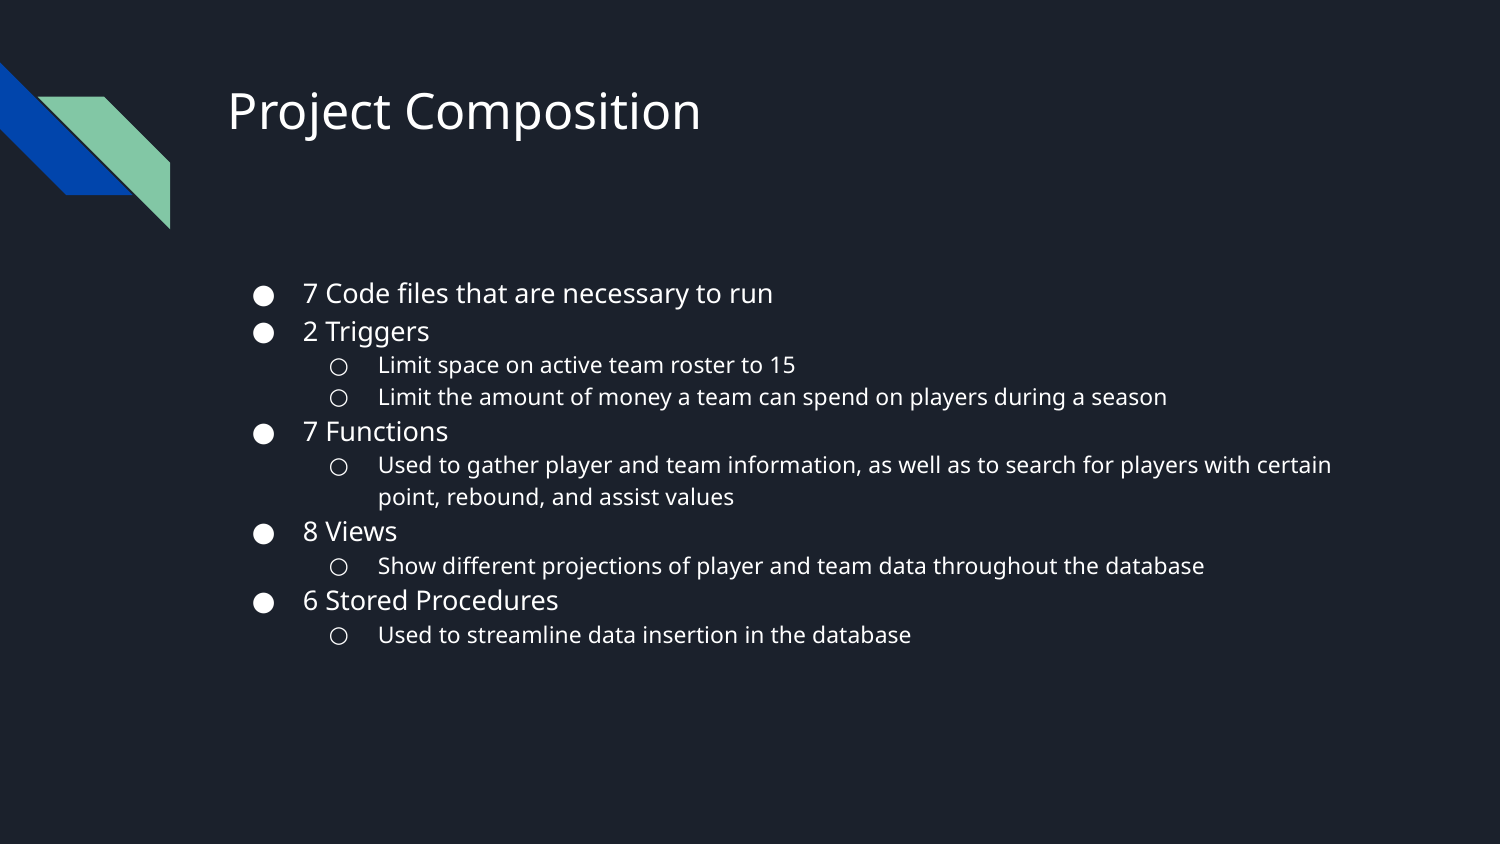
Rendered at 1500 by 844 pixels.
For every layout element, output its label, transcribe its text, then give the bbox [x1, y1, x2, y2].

title Project Composition [212, 64, 1368, 215]
list 7 Code files that are necessary to run 2 Triggers Limit space on active team roster to 15 Limit the amount of money a team can spend on players during a season 7 Functions Used to gather player and team information, as well as to search for players with certain point, rebound, and assist values 8 Views Show different projections of player and team data throughout the database 6 Stored Procedures Used to streamline data insertion in the database [212, 257, 1368, 735]
